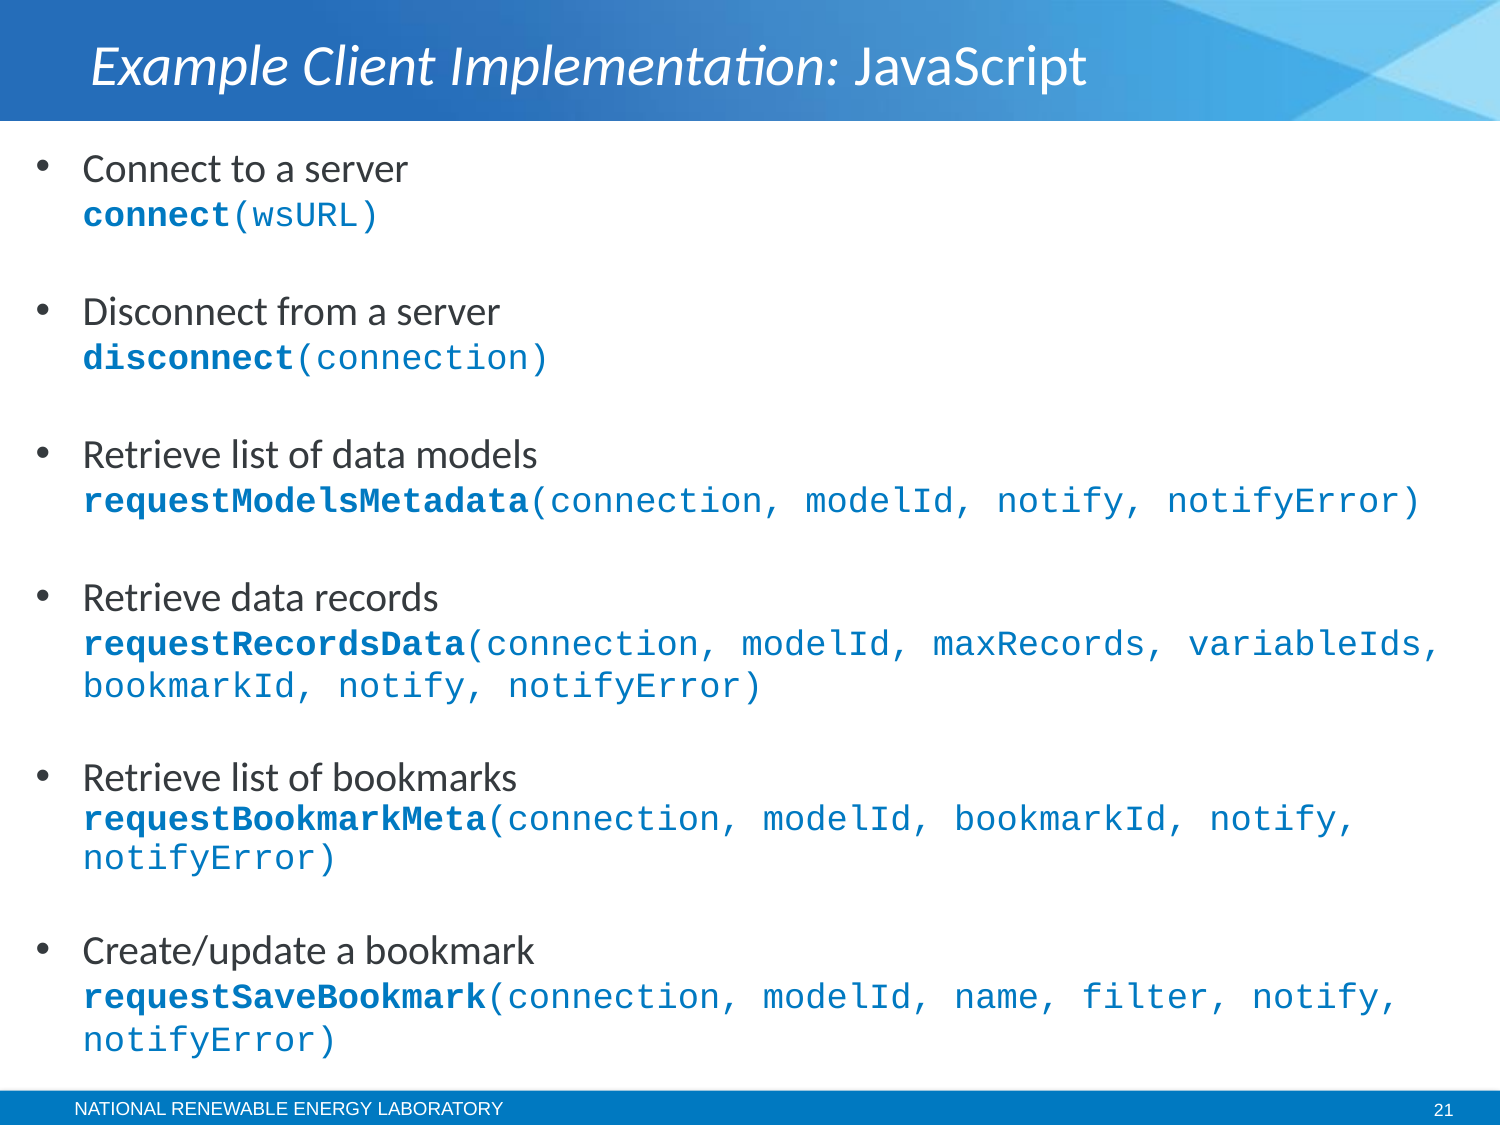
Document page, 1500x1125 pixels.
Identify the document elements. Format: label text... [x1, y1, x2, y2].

title Example Client Implementation: JavaScript [75, 15, 1425, 109]
picture [0, 0, 1500, 121]
list Connect to a server connect(wsURL) Disconnect from a server disconnect(connection) Retrieve list of data models requestModelsMetadata(connection, modelId, notify, notifyError) Retrieve data records requestRecordsData(connection, modelId, maxRecords, variableIds, bookmarkId, notify, notifyError) Retrieve list of bookmarks requestBookmarkMeta(connection, modelId, bookmarkId, notify, notifyError) Create/update a bookmark requestSaveBookmark(connection, modelId, name, filter, notify, notifyError) [20, 133, 1487, 1082]
